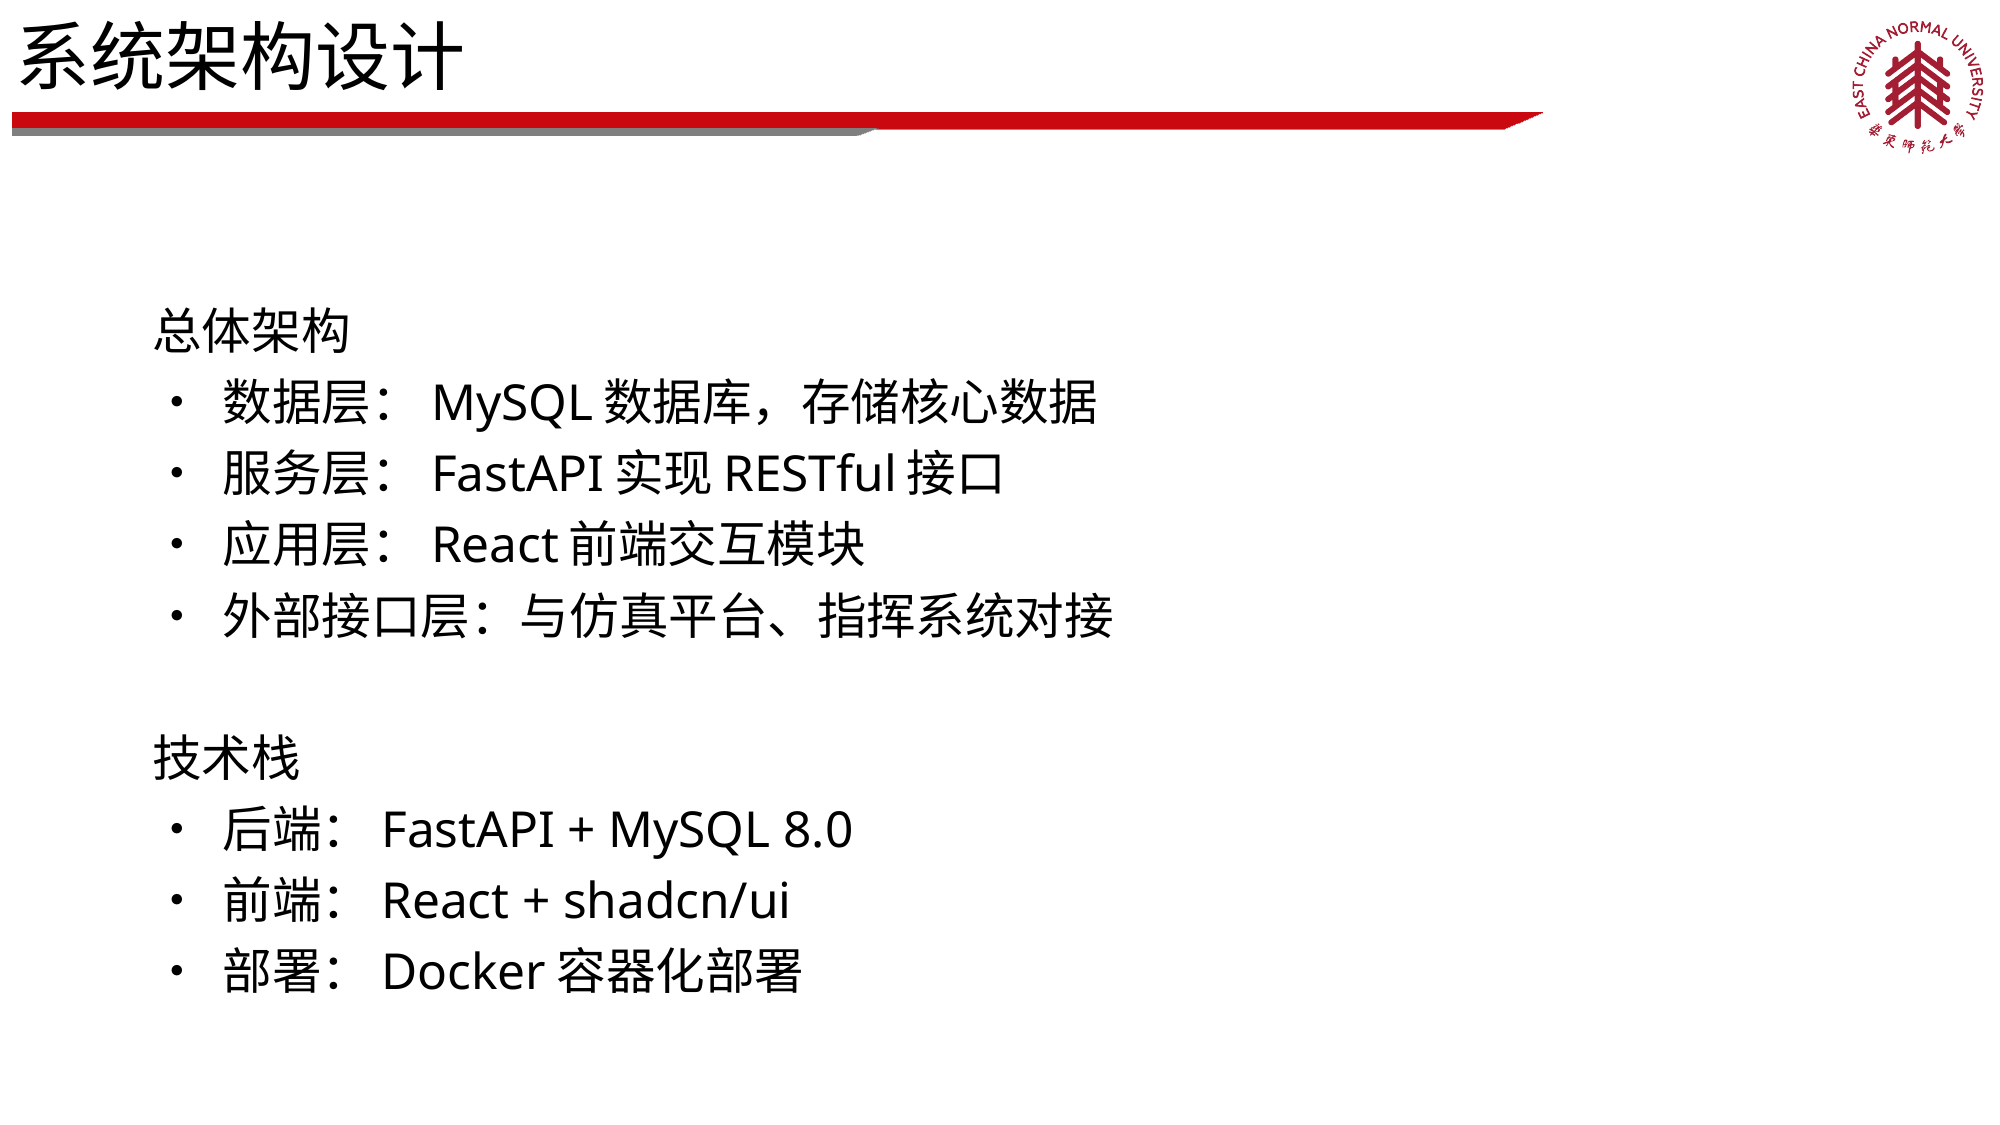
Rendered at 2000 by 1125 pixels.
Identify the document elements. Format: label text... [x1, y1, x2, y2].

list 总体架构 • 数据层：MySQL数据库，存储核心数据 • 服务层：FastAPI实现RESTful接口 • 应用层：React前端交互模块 • 外部接口层：与仿真平台、指挥系统对接 技术栈 • 后端：FastAPI + MySQL 8.0 • 前端：React + shadcn/ui • 部署：Docker容器化部署 [137, 299, 1862, 1014]
picture [1852, 21, 2000, 154]
title 系统架构设计 [0, 0, 1725, 136]
